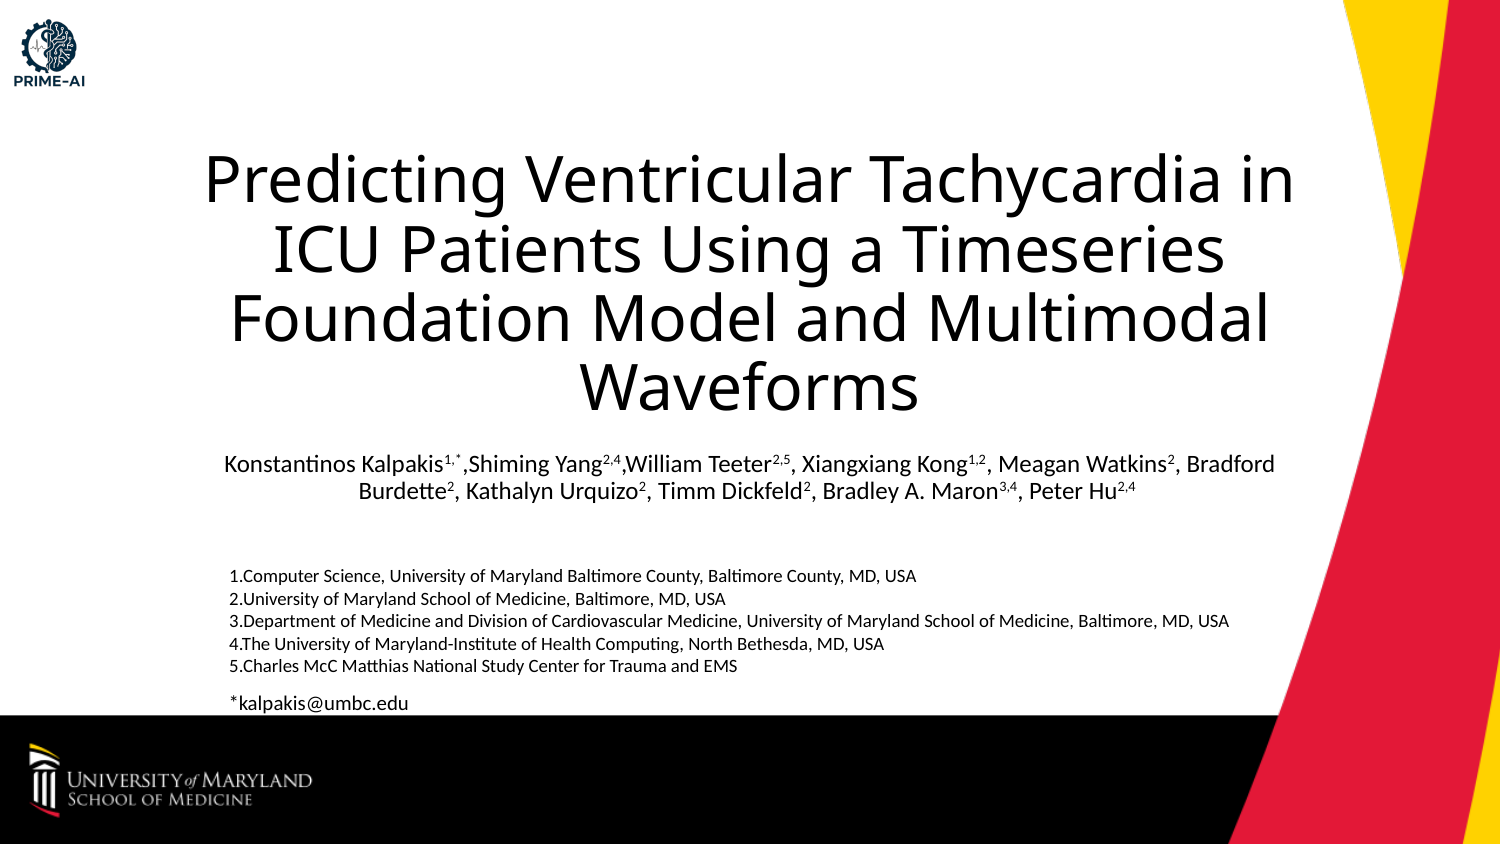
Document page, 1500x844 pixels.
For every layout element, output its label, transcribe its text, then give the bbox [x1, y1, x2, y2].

picture [0, 9, 98, 108]
text_box *kalpakis@umbc.edu [213, 681, 424, 722]
text_box 1.Computer Science, University of Maryland Baltimore County, Baltimore County, MD, USA 2.University of Maryland School of Medicine, Baltimore, MD, USA 3.Department of Medicine and Division of Cardiovascular Medicine, University of Maryland School of Medicine, Baltimore, MD, USA 4.The University of Maryland-Institute of Health Computing, North Bethesda, MD, USA 5.Charles McC Matthias National Study Center for Trauma and EMS [214, 556, 1400, 684]
title Predicting Ventricular Tachycardia in ICU Patients Using a Timeseries Foundation Model and Multimodal Waveforms [187, 138, 1313, 432]
subtitle Konstantinos Kalpakis1,*,Shiming Yang2,4,William Teeter2,5, Xiangxiang Kong1,2, Meagan Watkins2, Bradford Burdette2, Kathalyn Urquizo2, Timm Dickfeld2, Bradley A. Maron3,4, Peter Hu2,4 [187, 443, 1313, 647]
